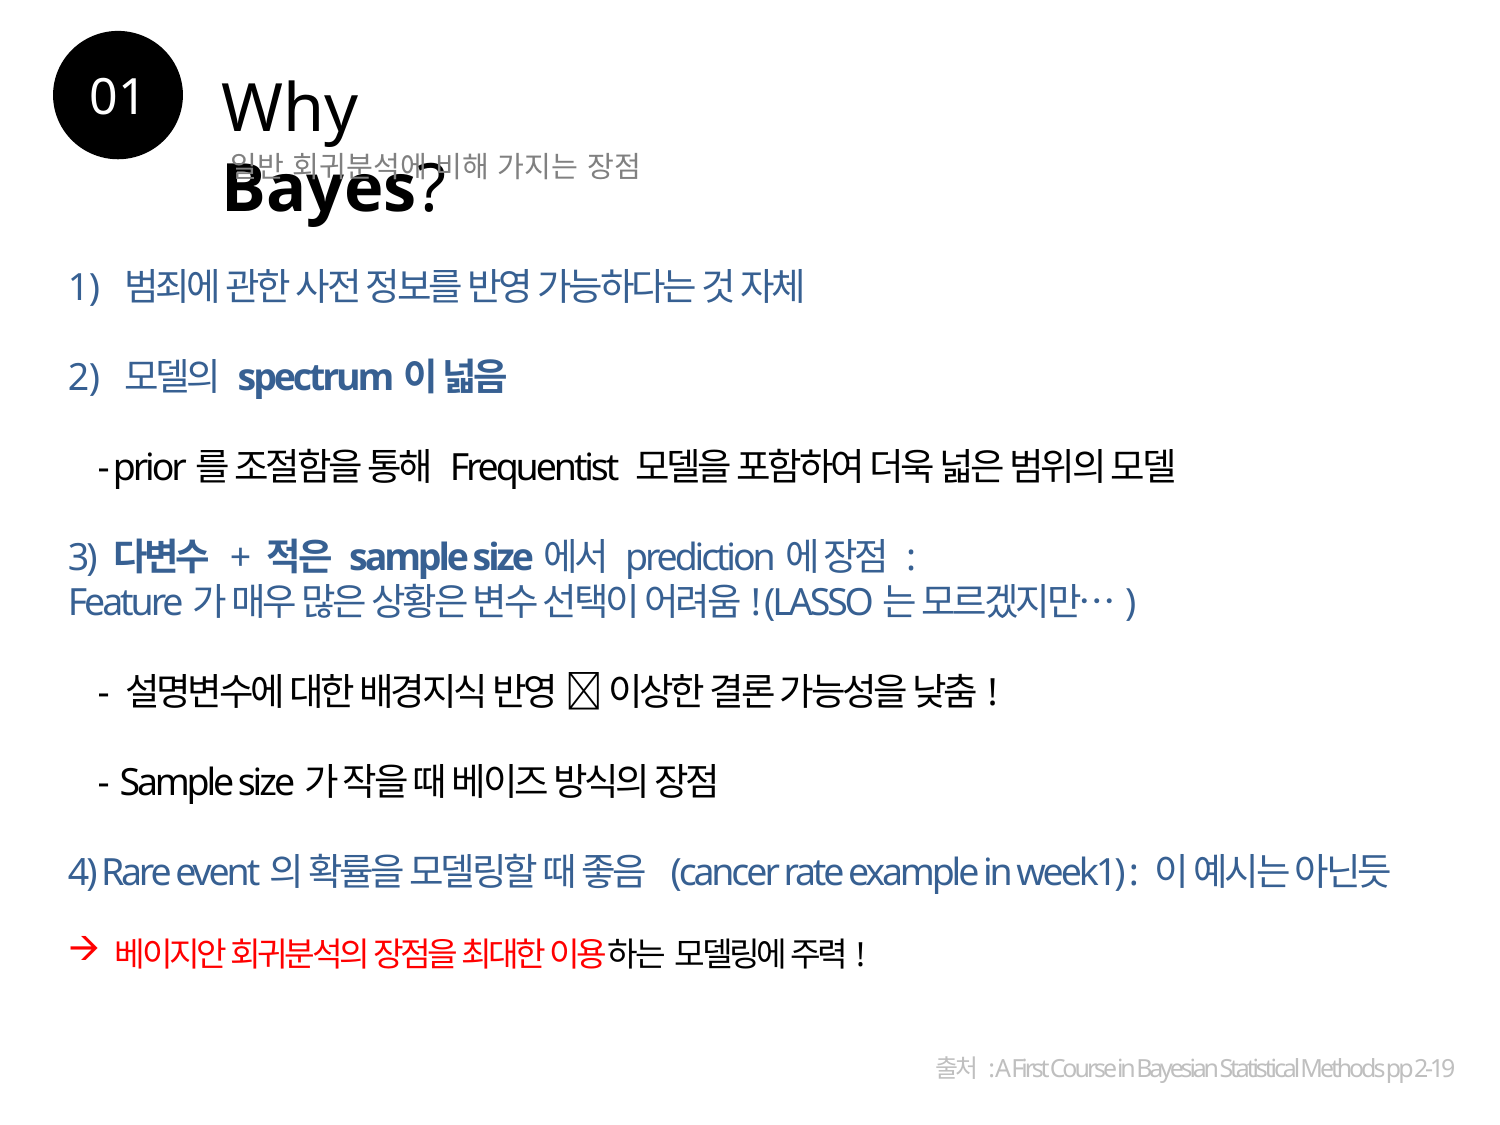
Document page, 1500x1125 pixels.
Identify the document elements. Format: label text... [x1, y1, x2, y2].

text_box 01 [29, 57, 206, 132]
text_box 범죄에 관한 사전 정보를 반영 가능하다는 것 자체 모델의 spectrum이 넓음 - prior를 조절함을 통해 Frequentist 모델을 포함하여 더욱 넓은 범위의 모델 3) 다변수 + 적은 sample size에서 prediction에 장점 : Feature가 매우 많은 상황은 변수 선택이 어려움! (LASSO는 모르겠지만…) - 설명변수에 대한 배경지식 반영  이상한 결론 가능성을 낮춤! - Sample size가 작을 때 베이즈 방식의 장점 4) Rare event의 확률을 모델링할 때 좋음 (cancer rate example in week1) : 이 예시는 아닌듯 베이지안 회귀분석의 장점을 최대한 이용하는 모델링에 주력! 출처 : A First Course in Bayesian Statistical Methods pp 2-19 [53, 255, 1471, 1125]
text_box [62, 132, 174, 162]
text_box Why Bayes? [206, 57, 603, 233]
text_box [63, 28, 173, 57]
text_box 일반 회귀분석에 비해 가지는 장점 [215, 141, 727, 191]
